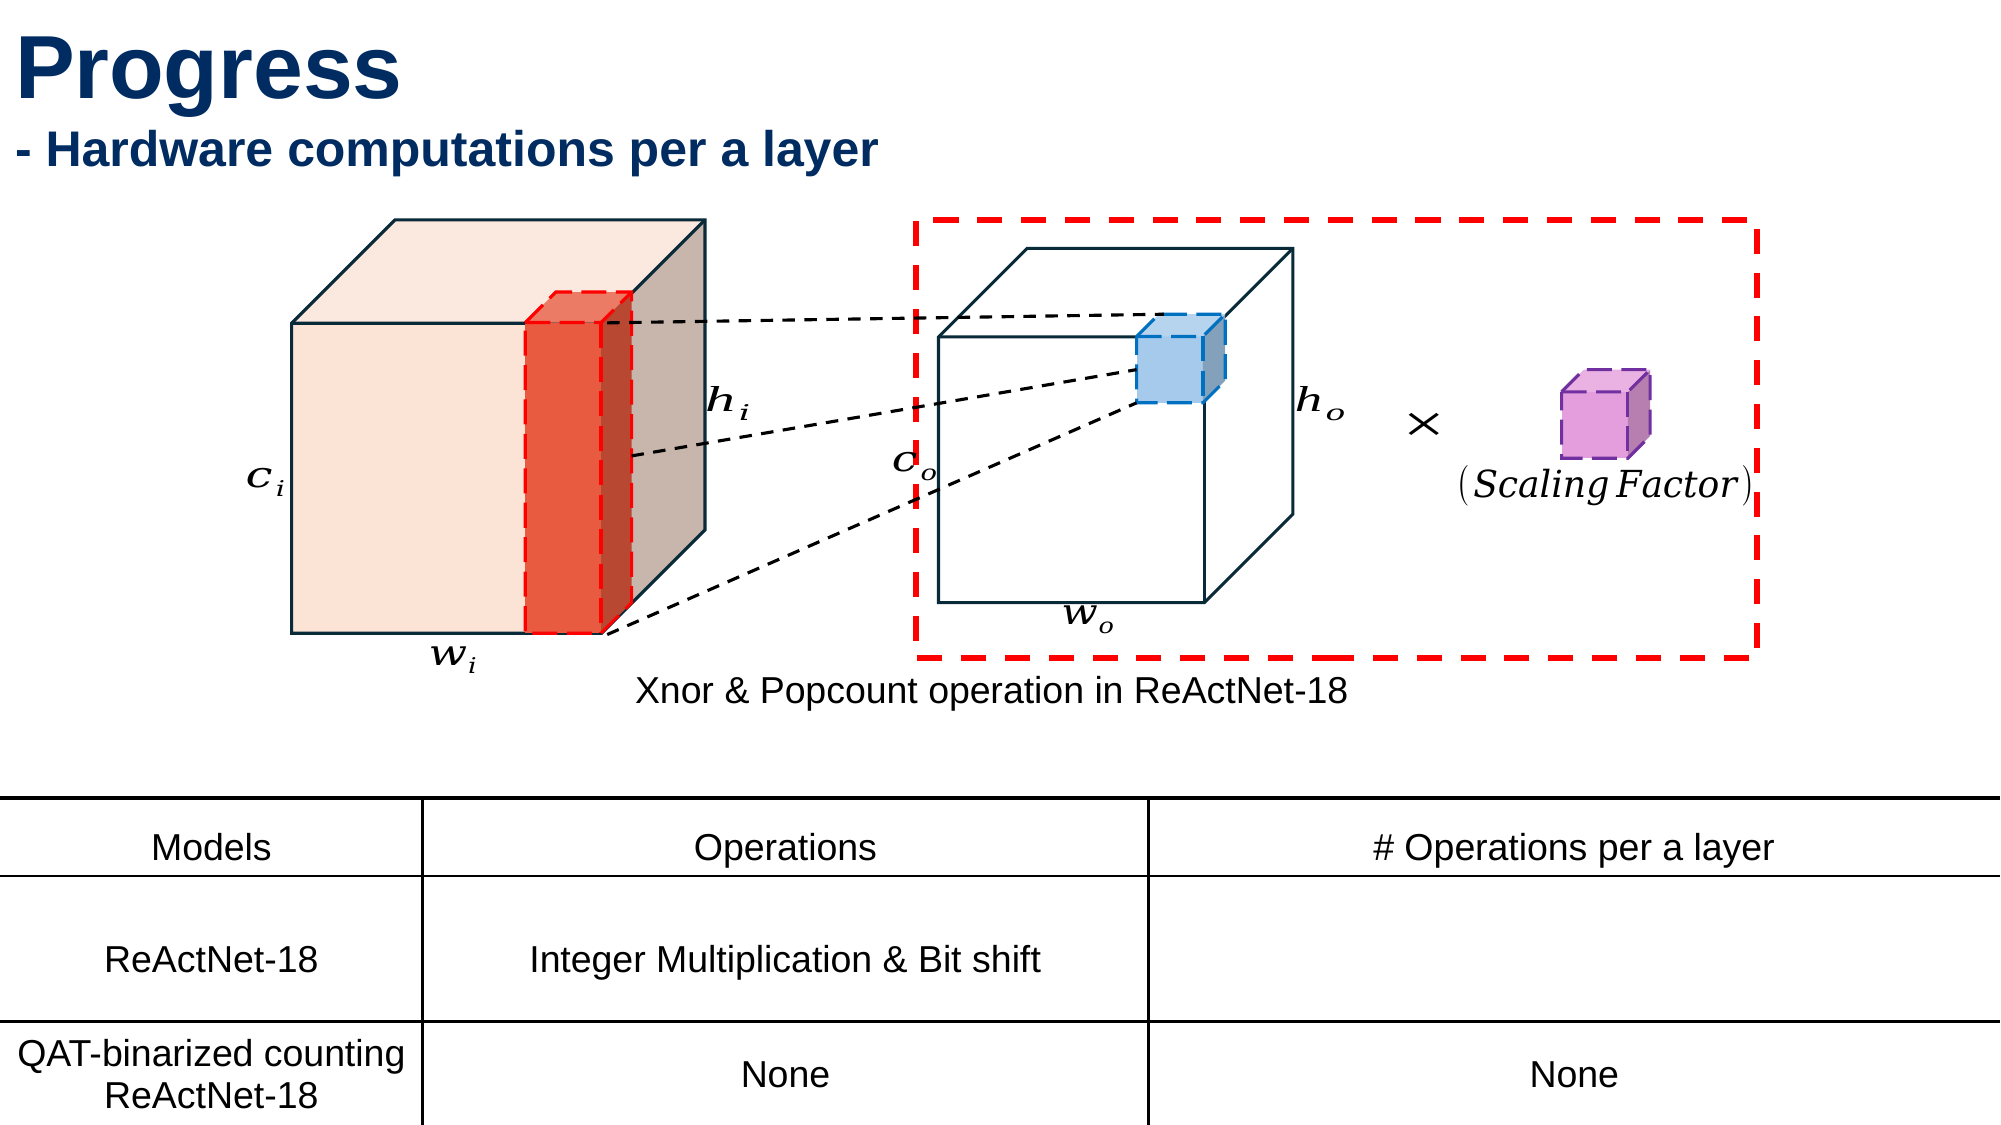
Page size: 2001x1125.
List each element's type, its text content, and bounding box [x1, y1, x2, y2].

text_box [1744, 218, 1759, 659]
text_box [245, 219, 1755, 680]
text_box Xnor & Popcount operation in ReActNet-18 [239, 658, 1755, 718]
text_box Progress - Hardware computations per a layer [0, 0, 2000, 184]
